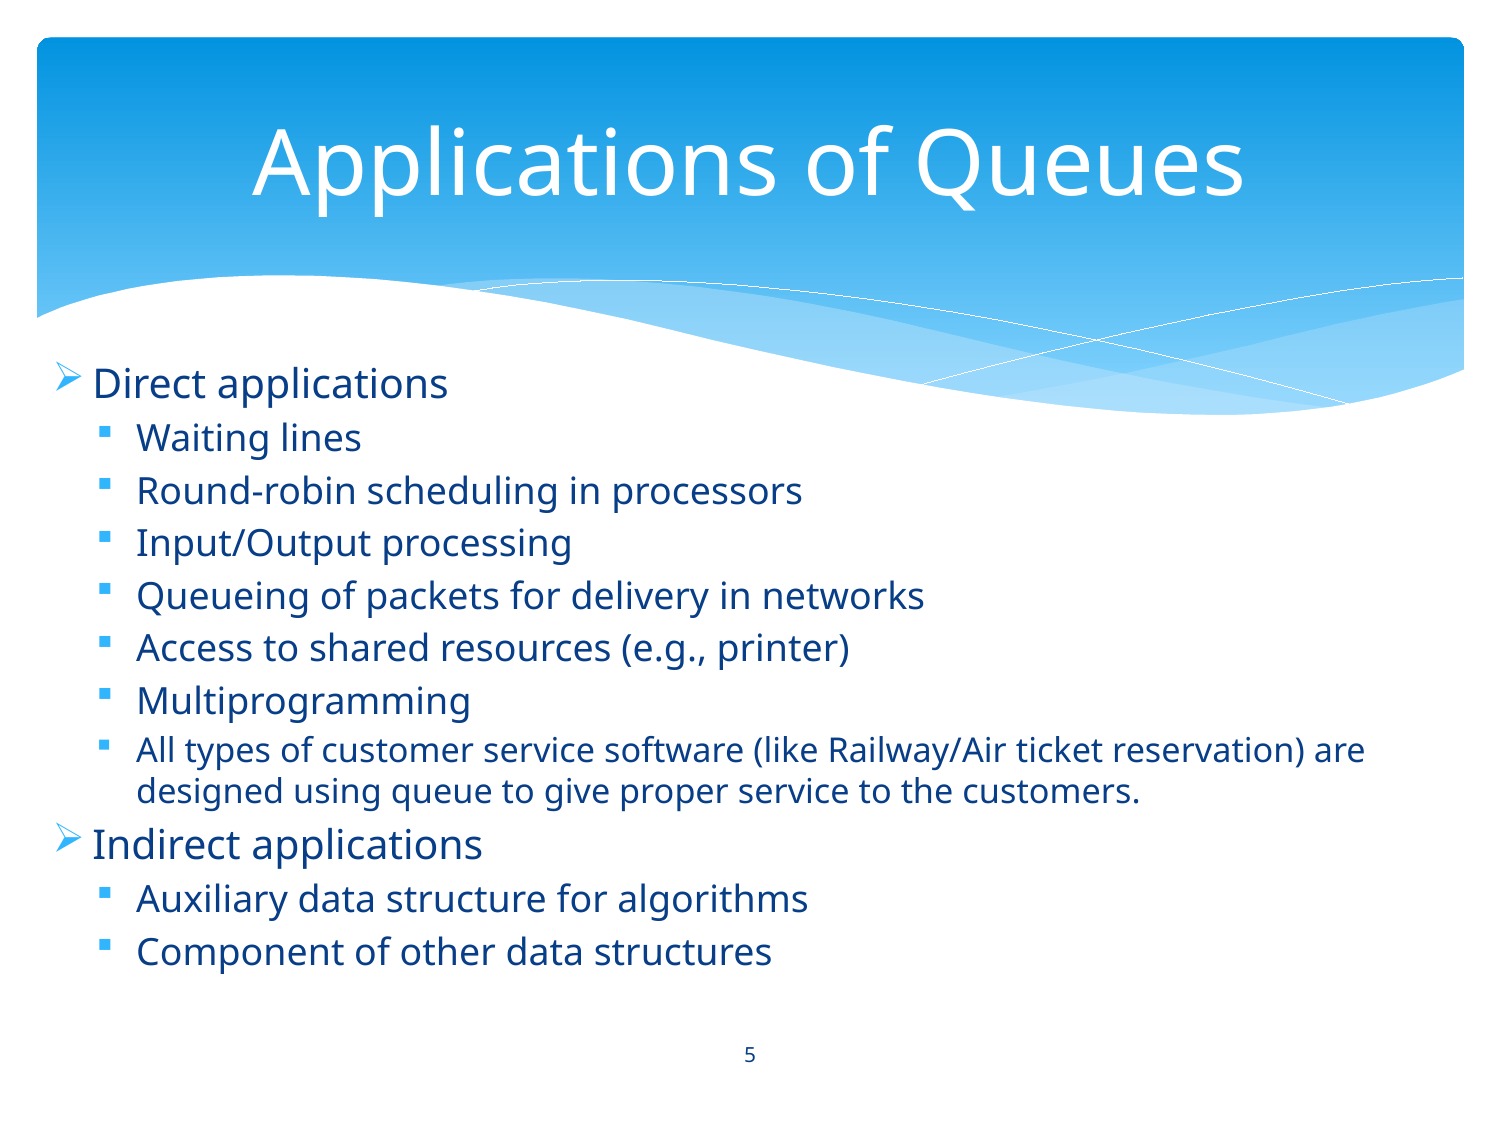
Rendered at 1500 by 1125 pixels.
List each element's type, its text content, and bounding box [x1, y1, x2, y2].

title Applications of Queues [75, 55, 1425, 261]
list Direct applications Waiting lines Round-robin scheduling in processors Input/Output processing Queueing of packets for delivery in networks Access to shared resources (e.g., printer) Multiprogramming All types of customer service software (like Railway/Air ticket reservation) are designed using queue to give proper service to the customers. Indirect applications Auxiliary data structure for algorithms Component of other data structures [37, 350, 1467, 987]
slide_number 5 [654, 1025, 846, 1086]
